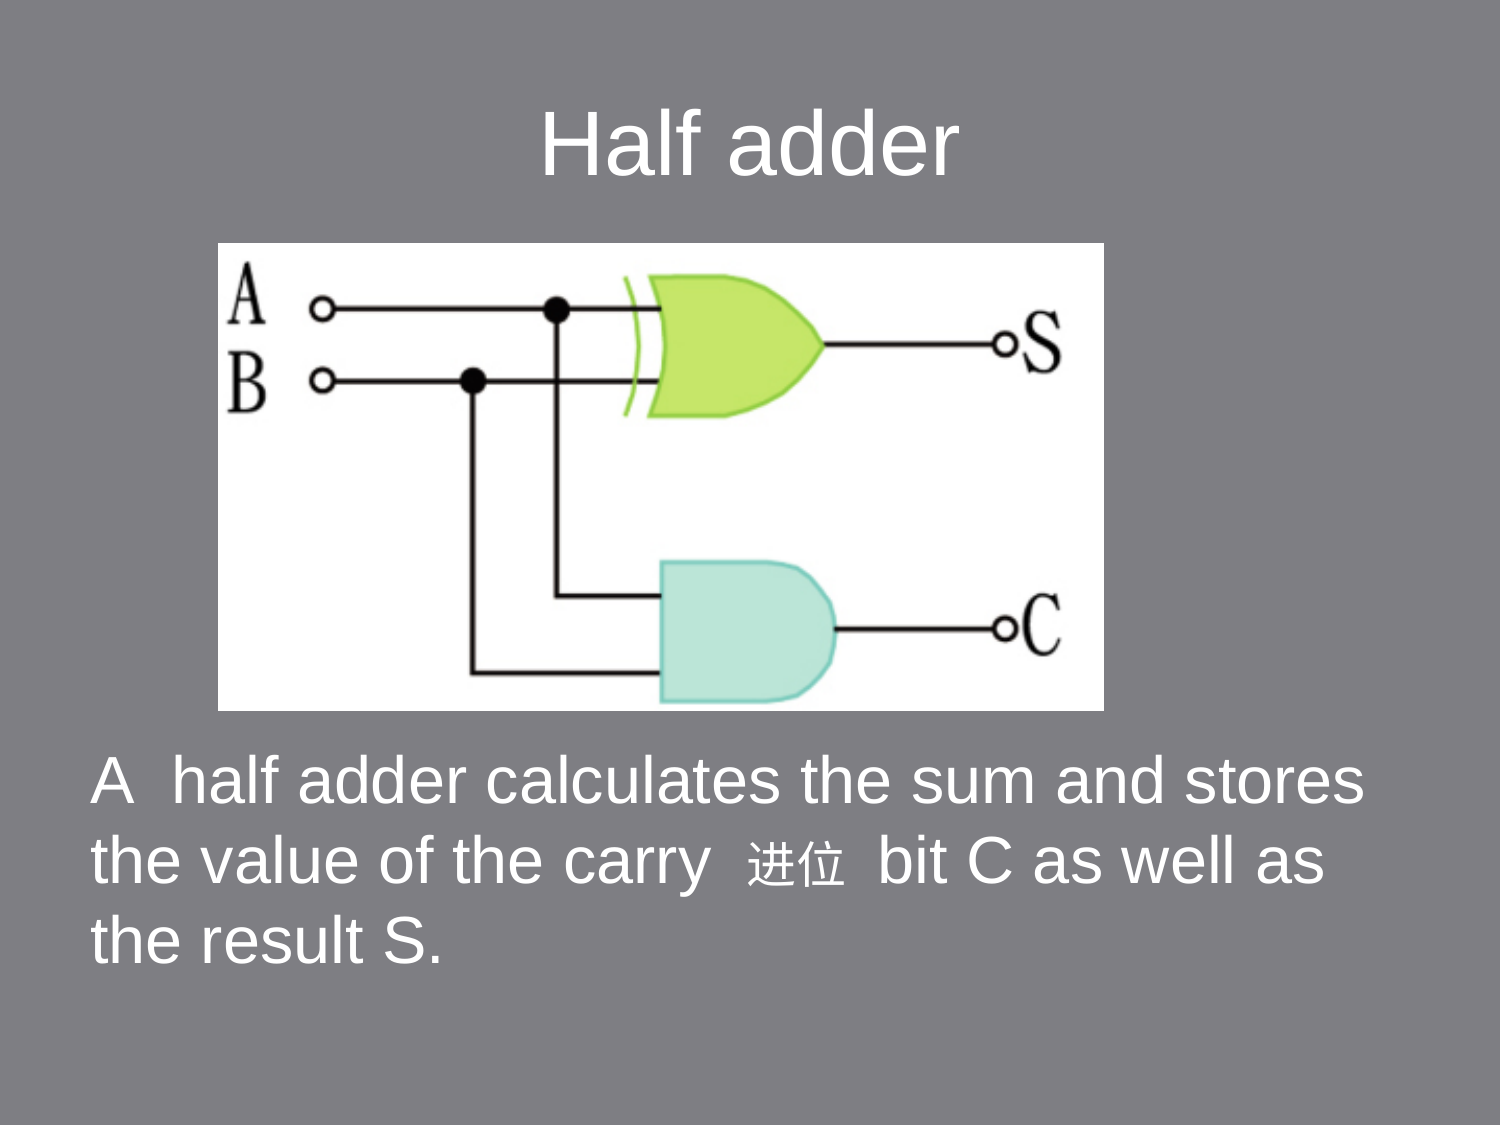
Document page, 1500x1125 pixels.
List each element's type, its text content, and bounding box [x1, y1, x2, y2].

list A half adder calculates the sum and stores the value of the carry 进位 bit C as well as the result S. [75, 262, 1425, 1007]
title Half adder [75, 45, 1425, 233]
picture [218, 243, 1105, 711]
